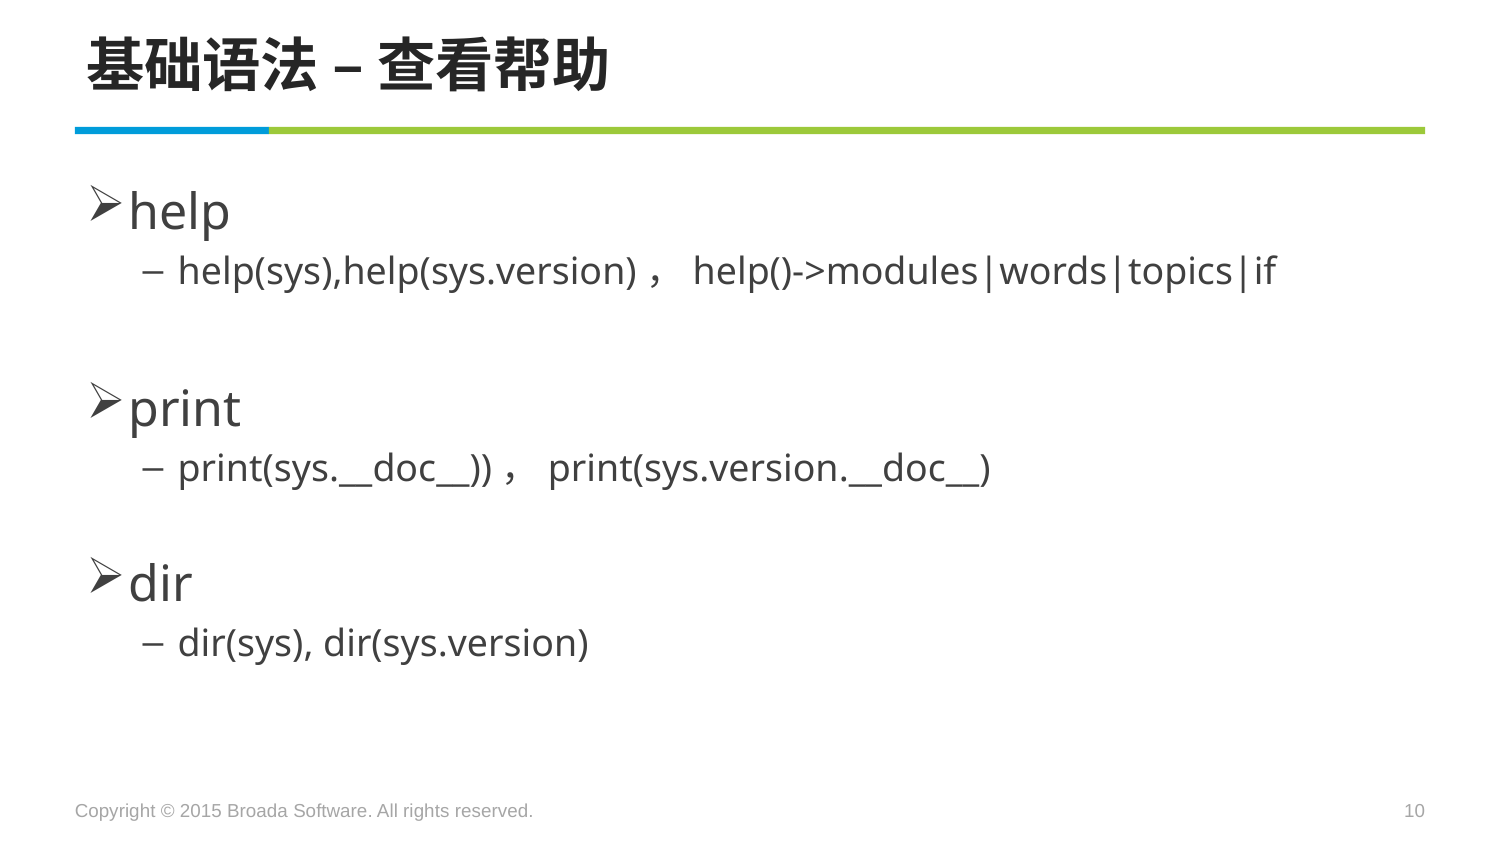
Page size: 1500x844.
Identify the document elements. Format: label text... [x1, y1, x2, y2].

title 基础语法 – 查看帮助 [74, 0, 1426, 127]
list help help(sys),help(sys.version)，help()->modules|words|topics|if print print(sys.__doc__))，print(sys.version.__doc__) dir dir(sys), dir(sys.version) [75, 173, 1425, 777]
